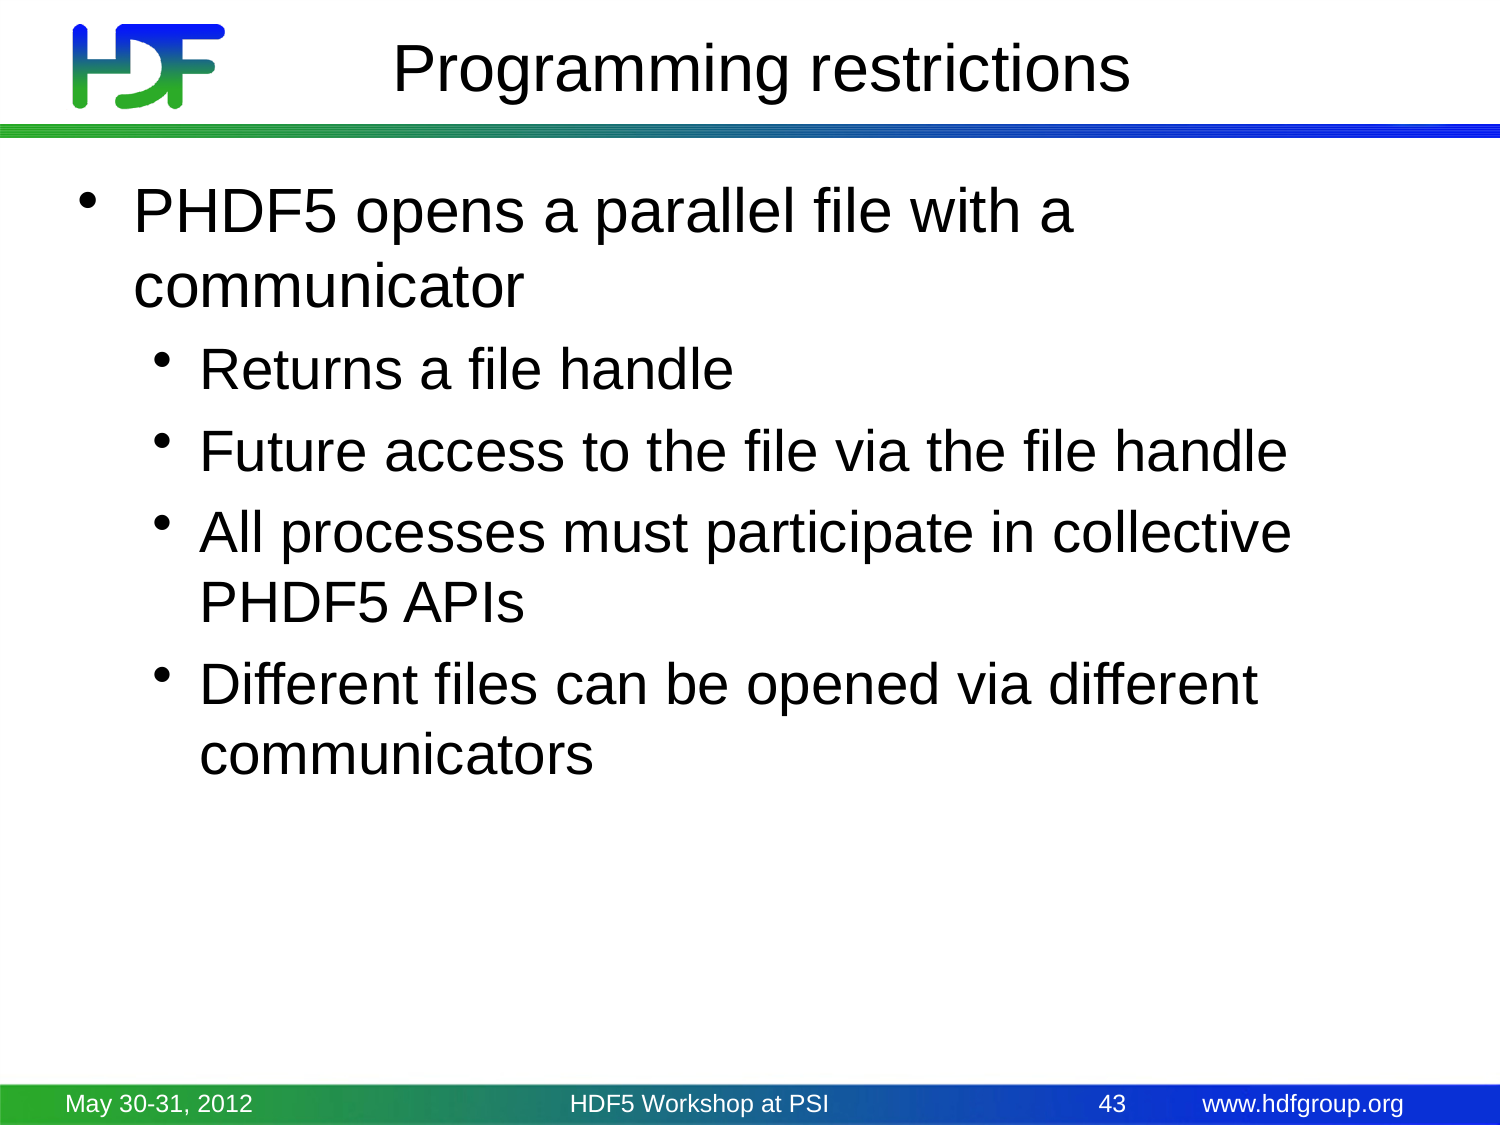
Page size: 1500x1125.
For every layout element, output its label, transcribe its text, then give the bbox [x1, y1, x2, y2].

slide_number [49, 1087, 276, 1125]
footer HDF5 Workshop at PSI [374, 1087, 1026, 1125]
title Programming restrictions [187, 24, 1338, 113]
list PHDF5 opens a parallel file with a communicator Returns a file handle Future access to the file via the file handle All processes must participate in collective PHDF5 APIs Different files can be opened via different communicators [62, 162, 1450, 1063]
picture [0, 0, 1500, 1125]
slide_number 43 [1049, 1087, 1176, 1125]
